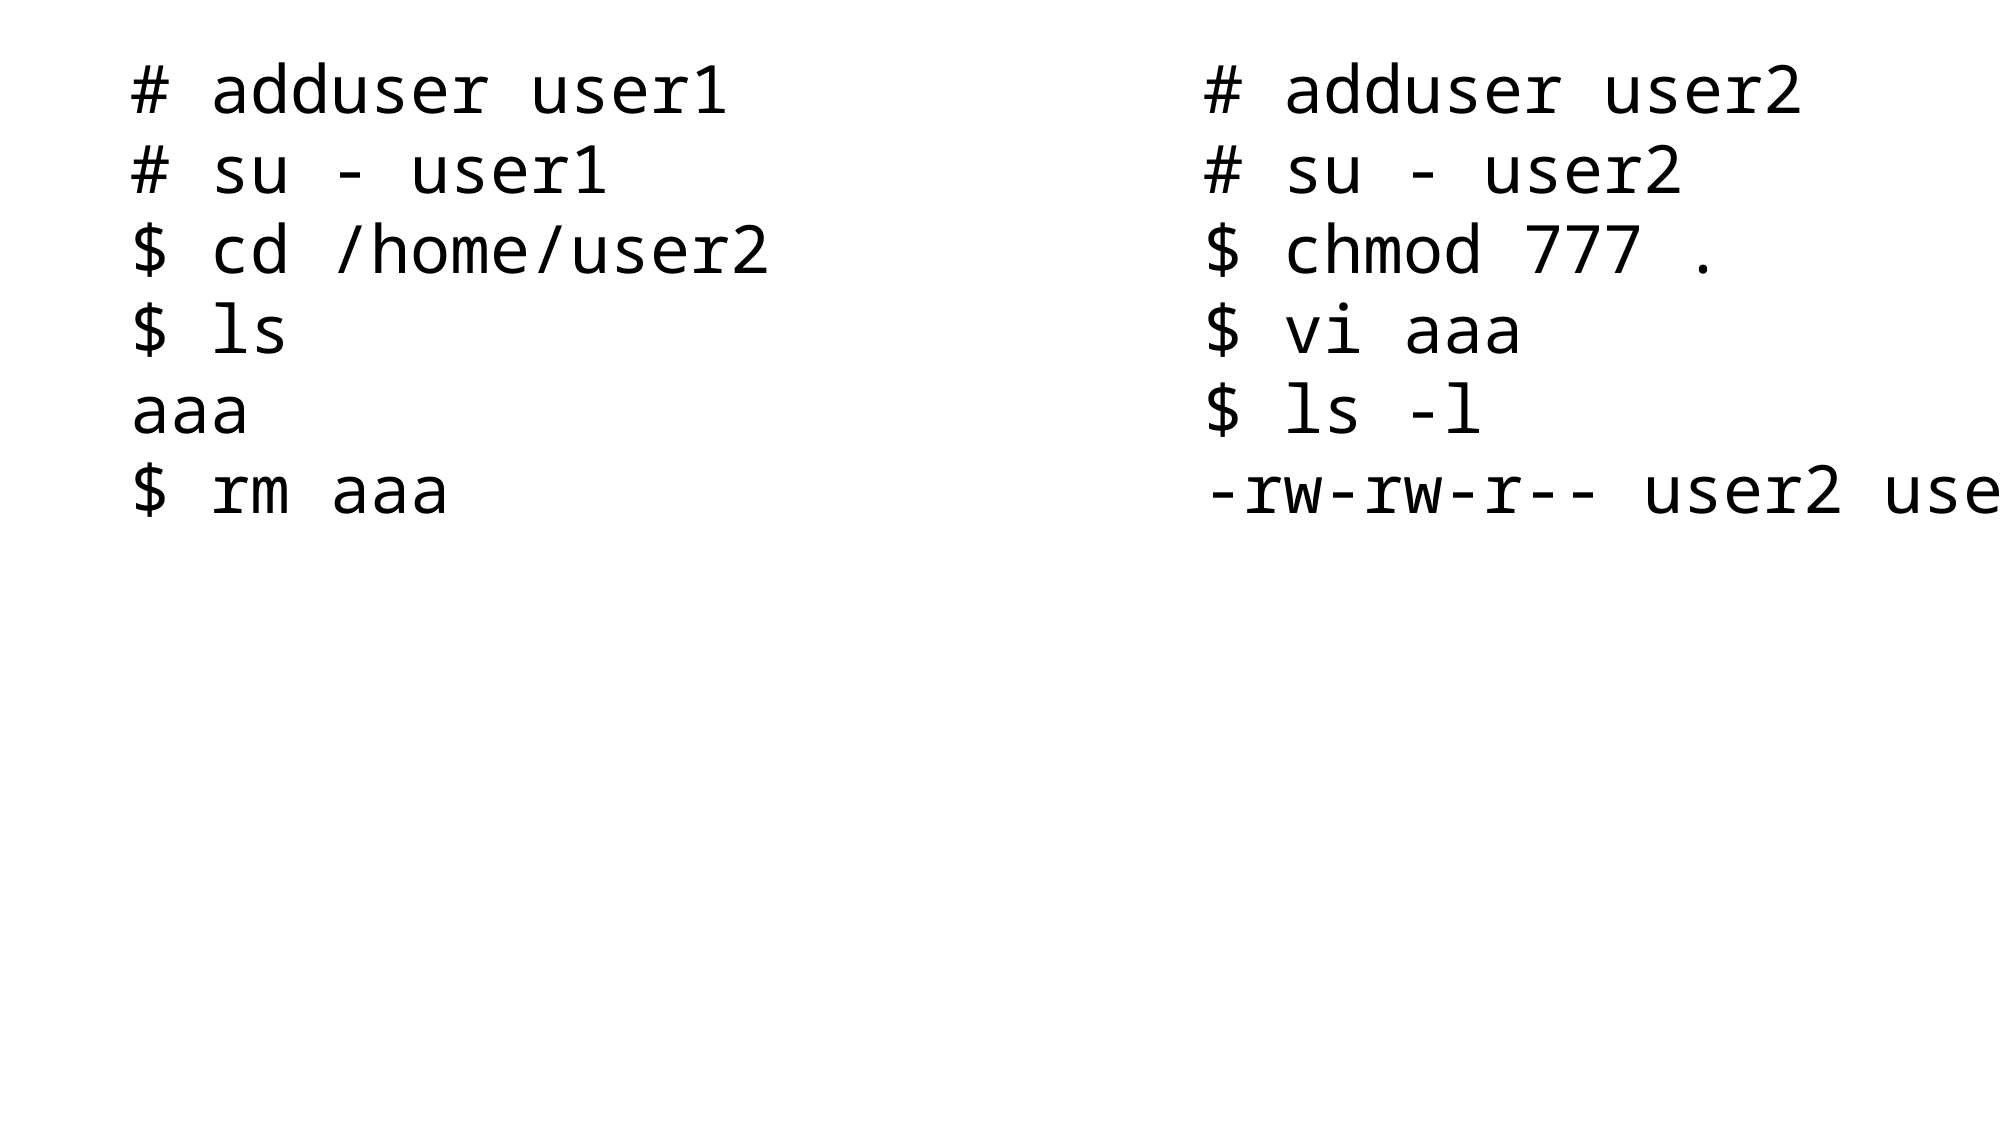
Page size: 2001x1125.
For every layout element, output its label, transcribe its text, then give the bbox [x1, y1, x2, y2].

text_box # adduser user2 # su - user2 $ chmod 777 . $ vi aaa $ ls -l -rw-rw-r-- user2 user2 aaa [1188, 39, 2000, 534]
text_box # adduser user1 # su - user1 $ cd /home/user2 $ ls aaa $ rm aaa [116, 39, 786, 534]
